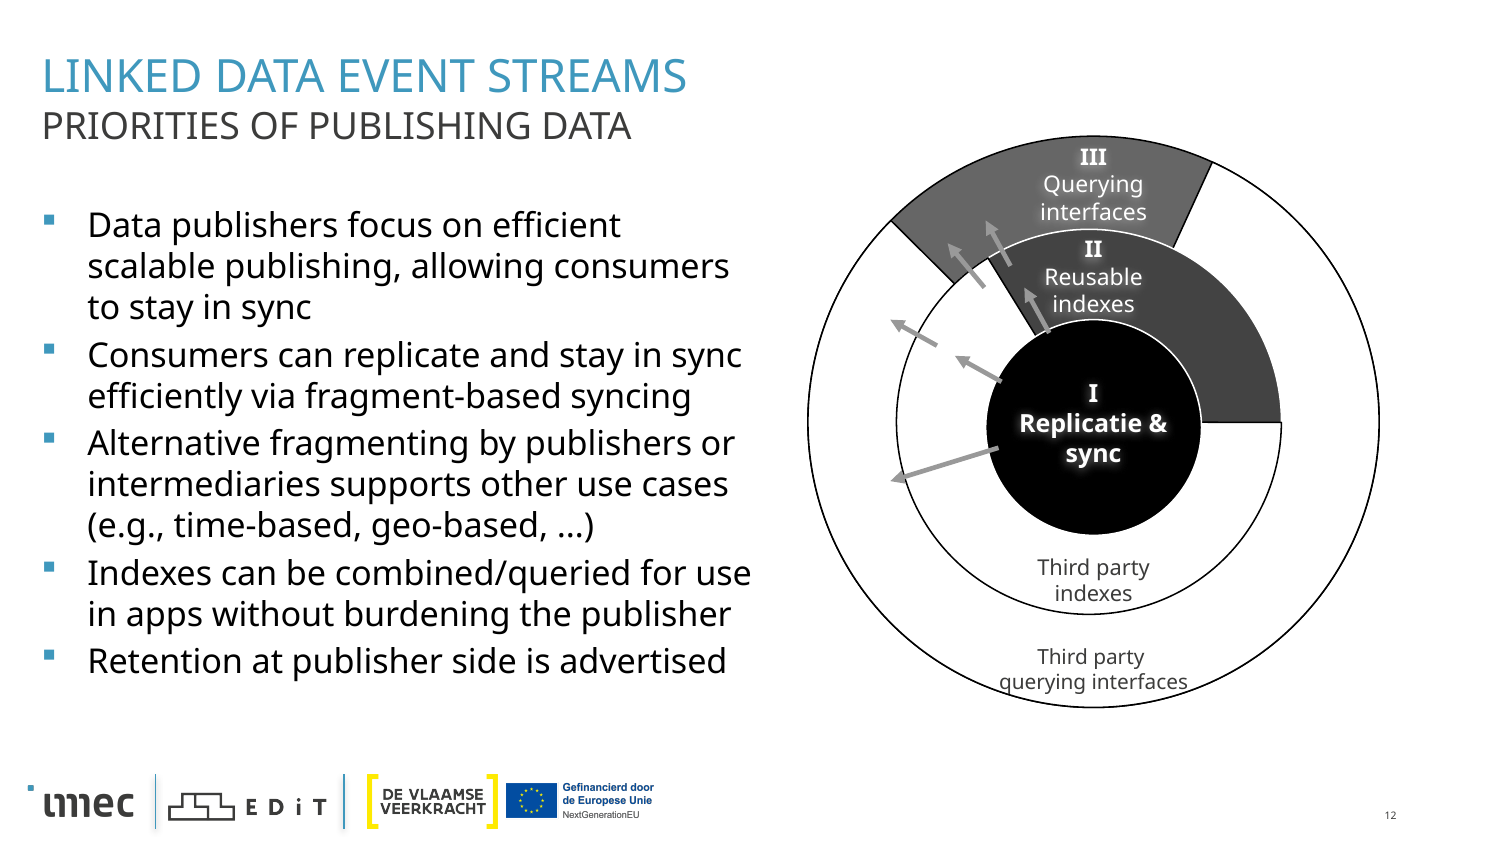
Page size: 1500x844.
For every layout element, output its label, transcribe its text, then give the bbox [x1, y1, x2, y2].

picture [367, 774, 498, 829]
slide_number 12 [1319, 802, 1462, 831]
title Linked Data Event STreamS [26, 38, 1463, 94]
picture [26, 784, 136, 819]
list Data publishers focus on efficient scalable publishing, allowing consumers to stay in sync Consumers can replicate and stay in sync efficiently via fragment-based syncing Alternative fragmenting by publishers or intermediaries supports other use cases (e.g., time-based, geo-based, …) Indexes can be combined/queried for use in apps without burdening the publisher Retention at publisher side is advertised [26, 176, 769, 755]
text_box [807, 135, 1380, 708]
picture [157, 788, 336, 826]
picture [505, 782, 654, 821]
list PRIORITIES OF PUBLISHING DATA [26, 94, 1463, 156]
